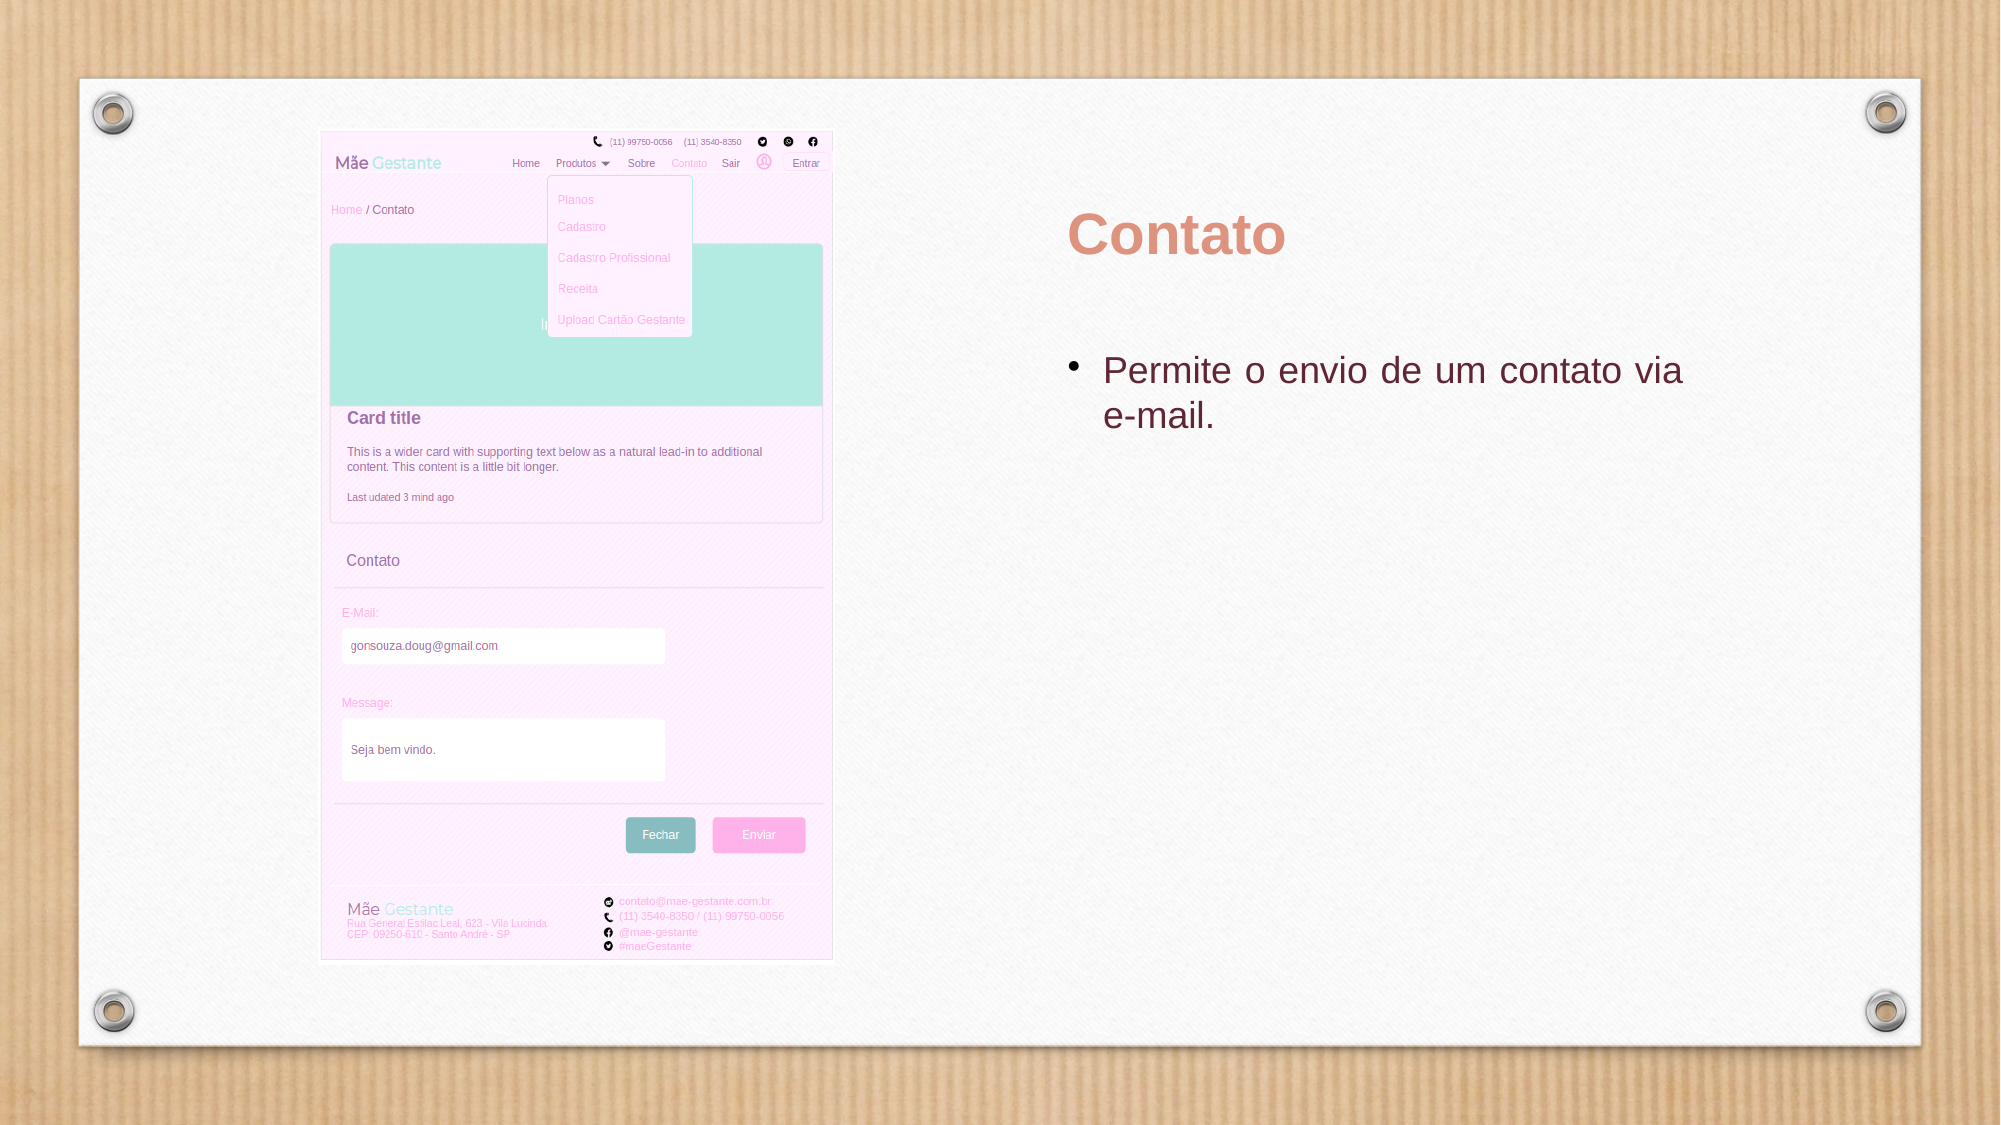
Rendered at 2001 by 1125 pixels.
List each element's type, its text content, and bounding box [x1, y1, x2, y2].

picture [0, 0, 2001, 1125]
text_box Permite o envio de um contato via e-mail. [1052, 339, 1698, 965]
text_box Contato [1052, 100, 1698, 339]
